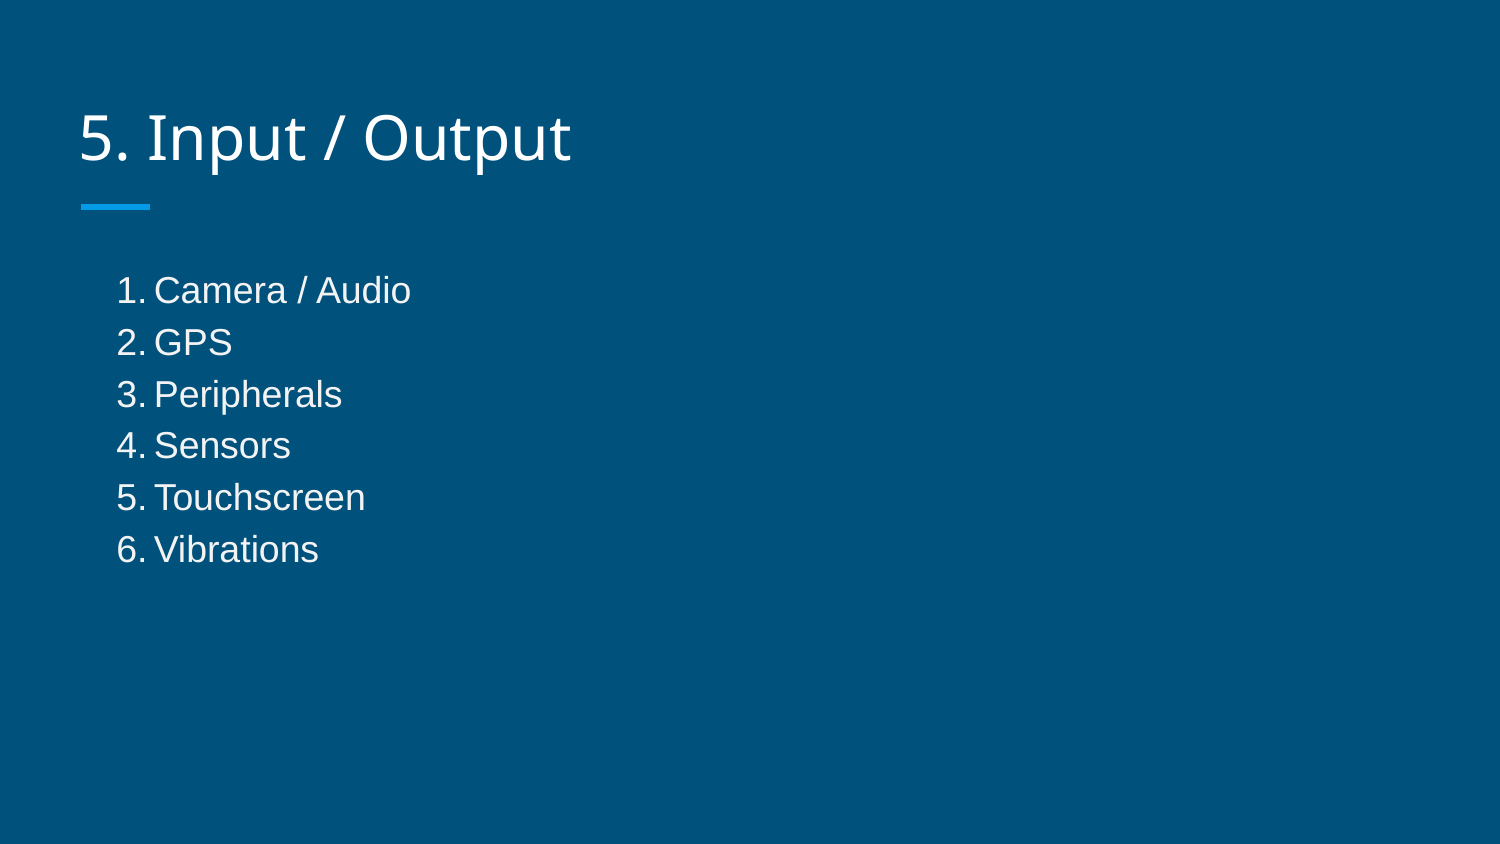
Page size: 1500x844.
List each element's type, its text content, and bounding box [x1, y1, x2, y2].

title 5. Input / Output [63, 75, 1437, 188]
list Camera / Audio GPS Peripherals Sensors Touchscreen Vibrations [63, 244, 1437, 750]
